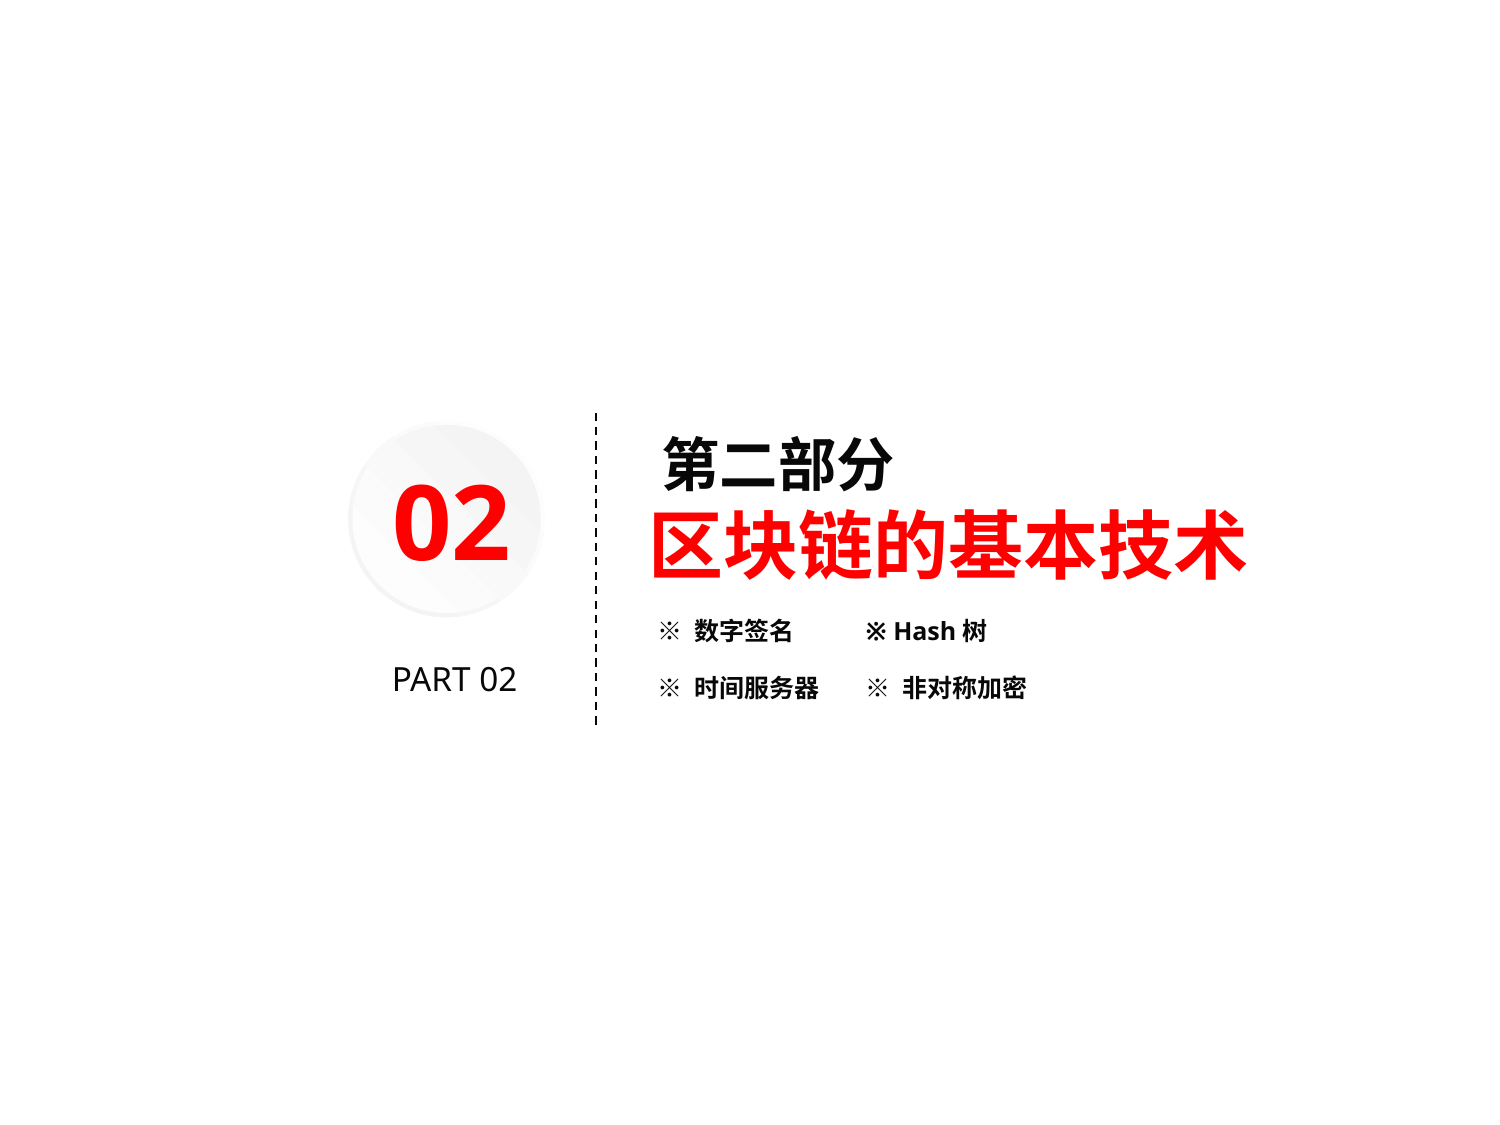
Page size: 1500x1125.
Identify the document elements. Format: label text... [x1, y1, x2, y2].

text_box PART 02 [391, 658, 541, 699]
text_box ※ 数字签名 [647, 610, 817, 651]
text_box ※ 时间服务器 [647, 667, 833, 708]
text_box 第二部分 区块链的基本技术 [633, 420, 1263, 596]
text_box ※ 非对称加密 [855, 667, 1055, 708]
text_box ※ Hash树 [855, 610, 1018, 651]
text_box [348, 420, 545, 618]
